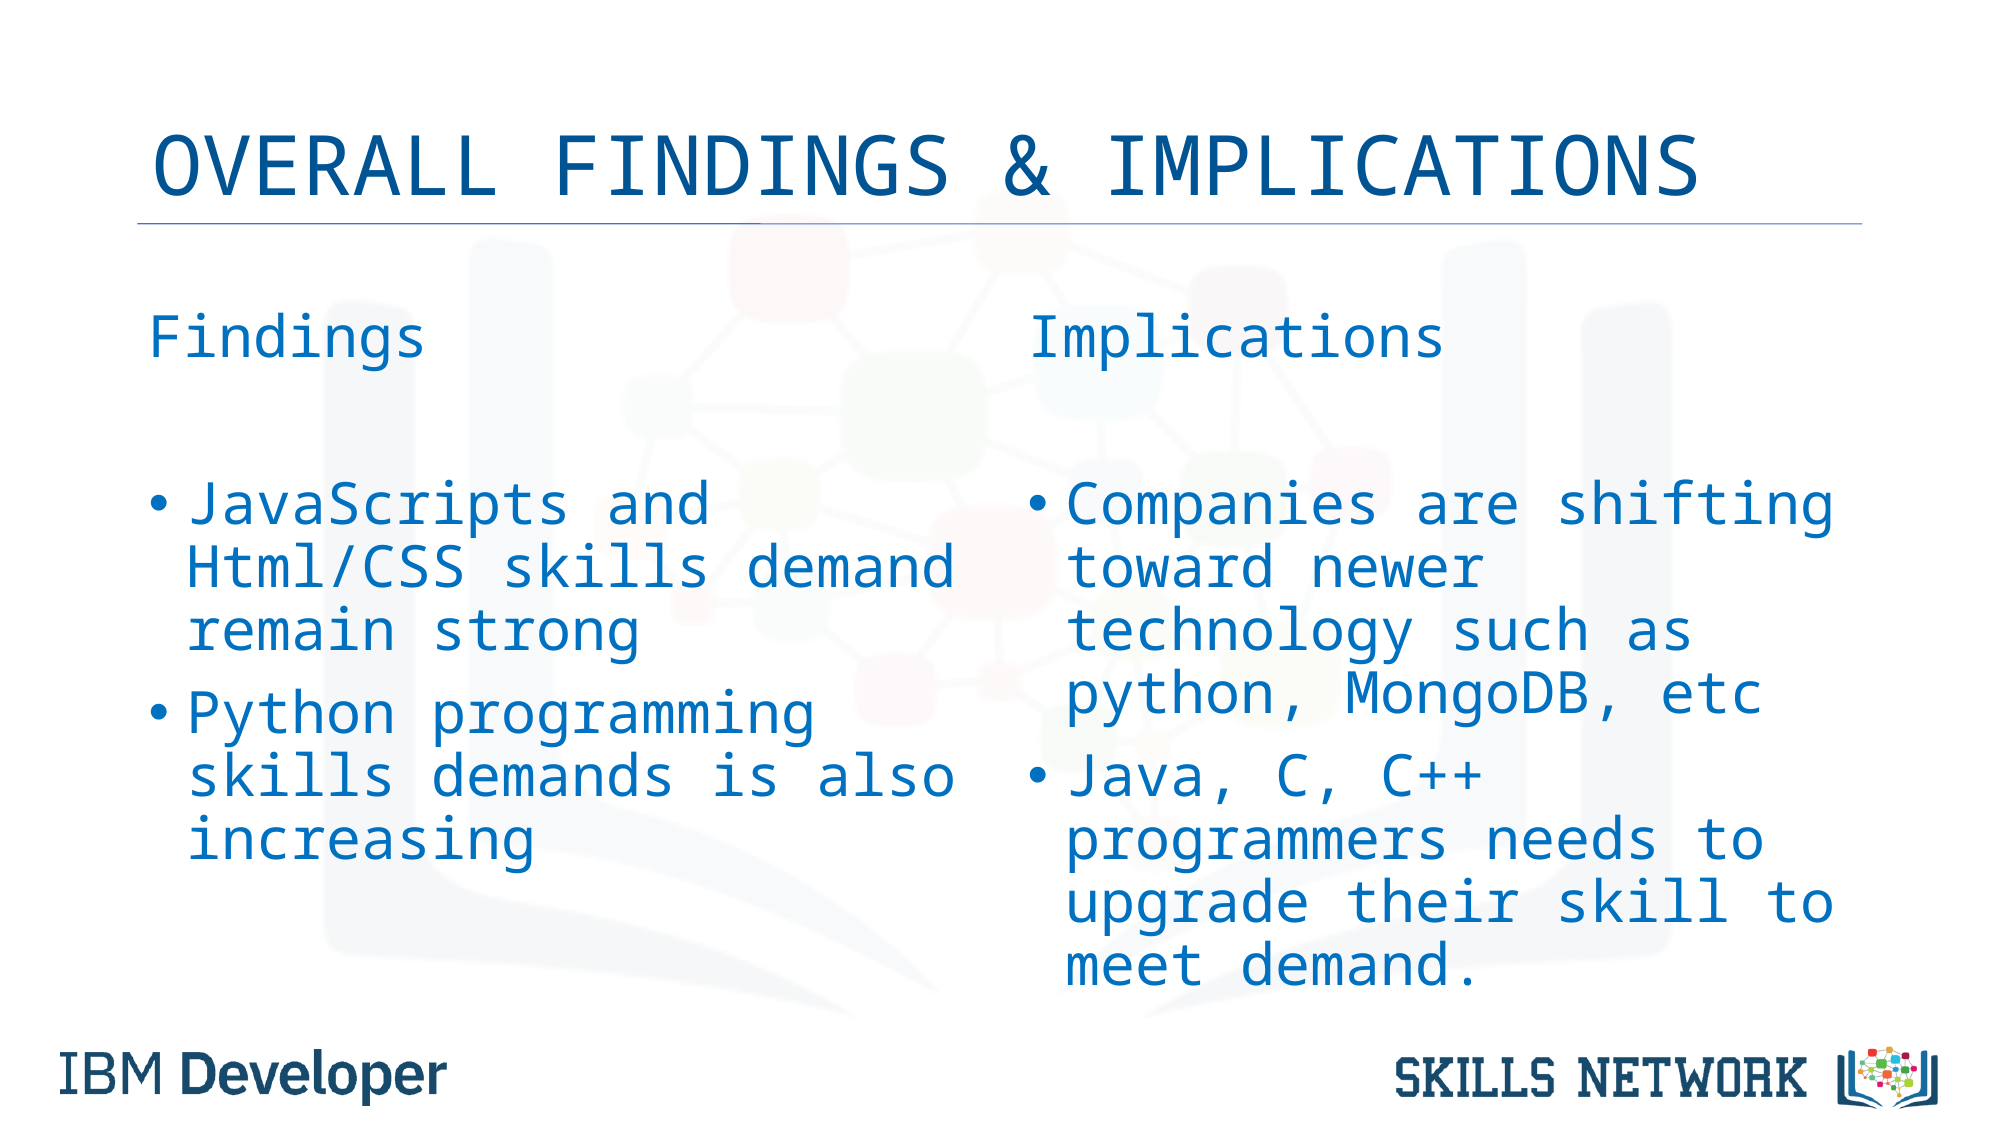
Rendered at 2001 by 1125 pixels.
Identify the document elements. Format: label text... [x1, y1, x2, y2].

picture [1390, 1045, 1945, 1111]
picture [55, 1045, 459, 1108]
title OVERALL FINDINGS & IMPLICATIONS [137, 59, 1863, 278]
list Implications Companies are shifting toward newer technology such as python, MongoDB, etc Java, C, C++ programmers needs to upgrade their skill to meet demand. [1012, 299, 1863, 1014]
list Findings JavaScripts and Html/CSS skills demand remain strong Python programming skills demands is also increasing [133, 299, 984, 1014]
